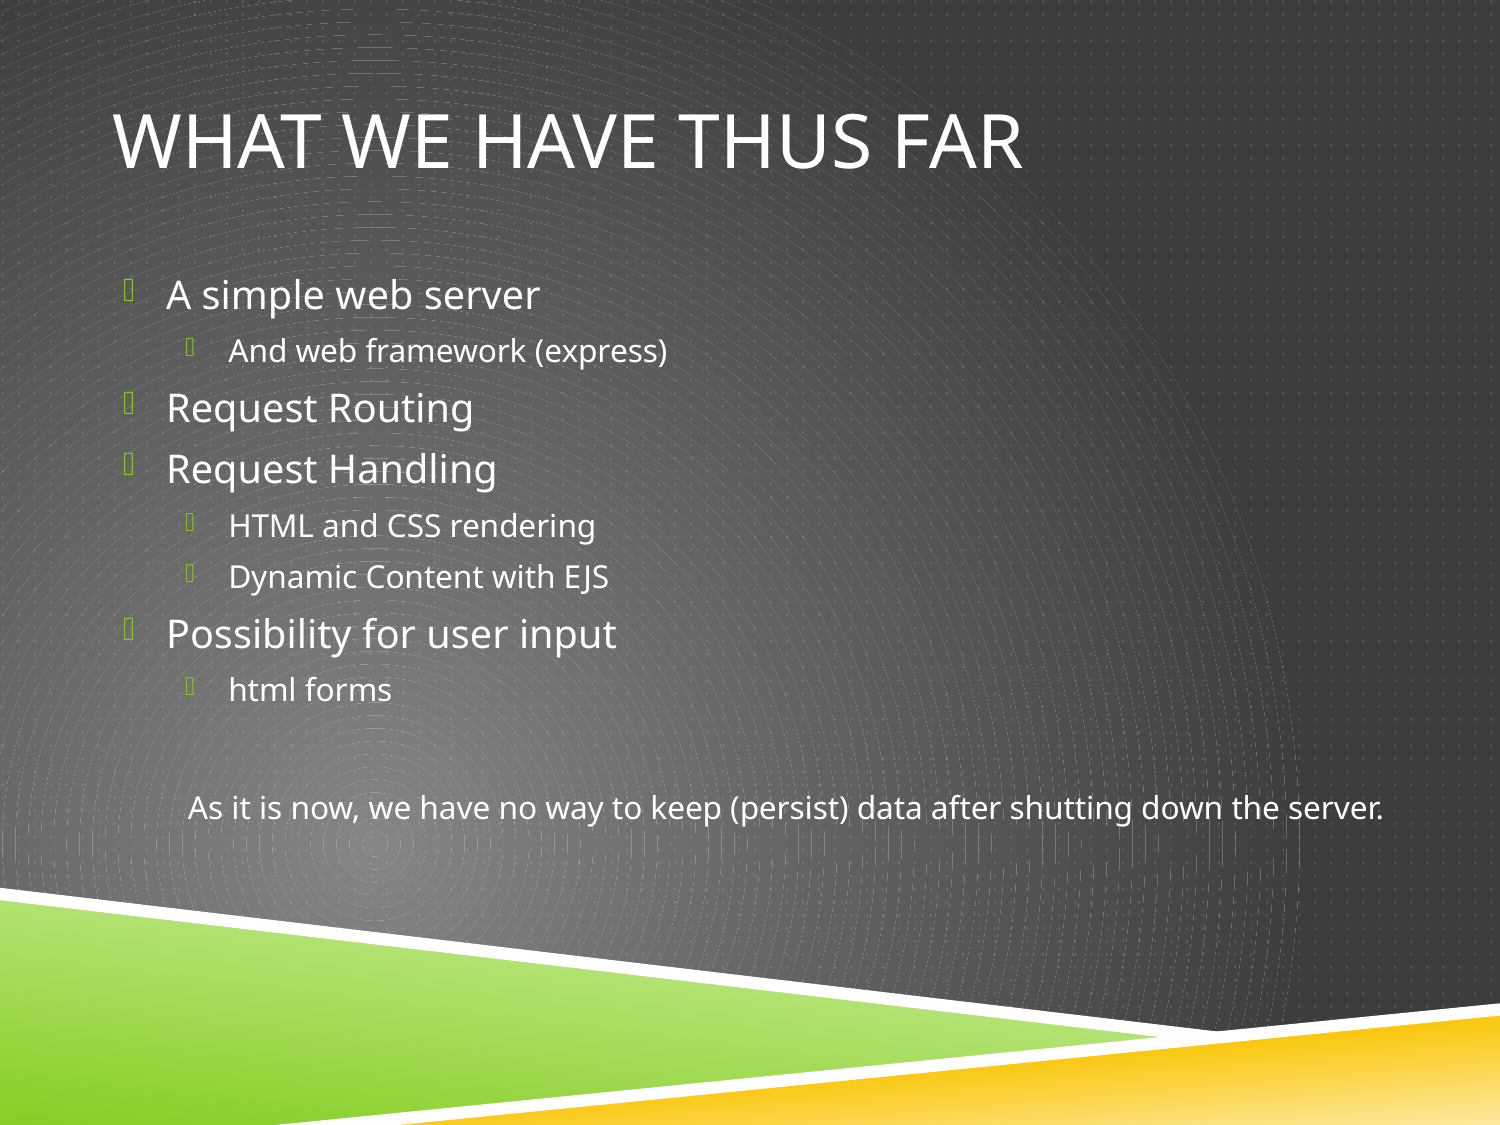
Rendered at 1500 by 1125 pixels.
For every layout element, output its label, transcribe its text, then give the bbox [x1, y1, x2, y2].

title What we have thus far [112, 45, 1388, 233]
list A simple web server And web framework (express) Request Routing Request Handling HTML and CSS rendering Dynamic Content with EJS Possibility for user input html forms As it is now, we have no way to keep (persist) data after shutting down the server. [112, 262, 1388, 875]
